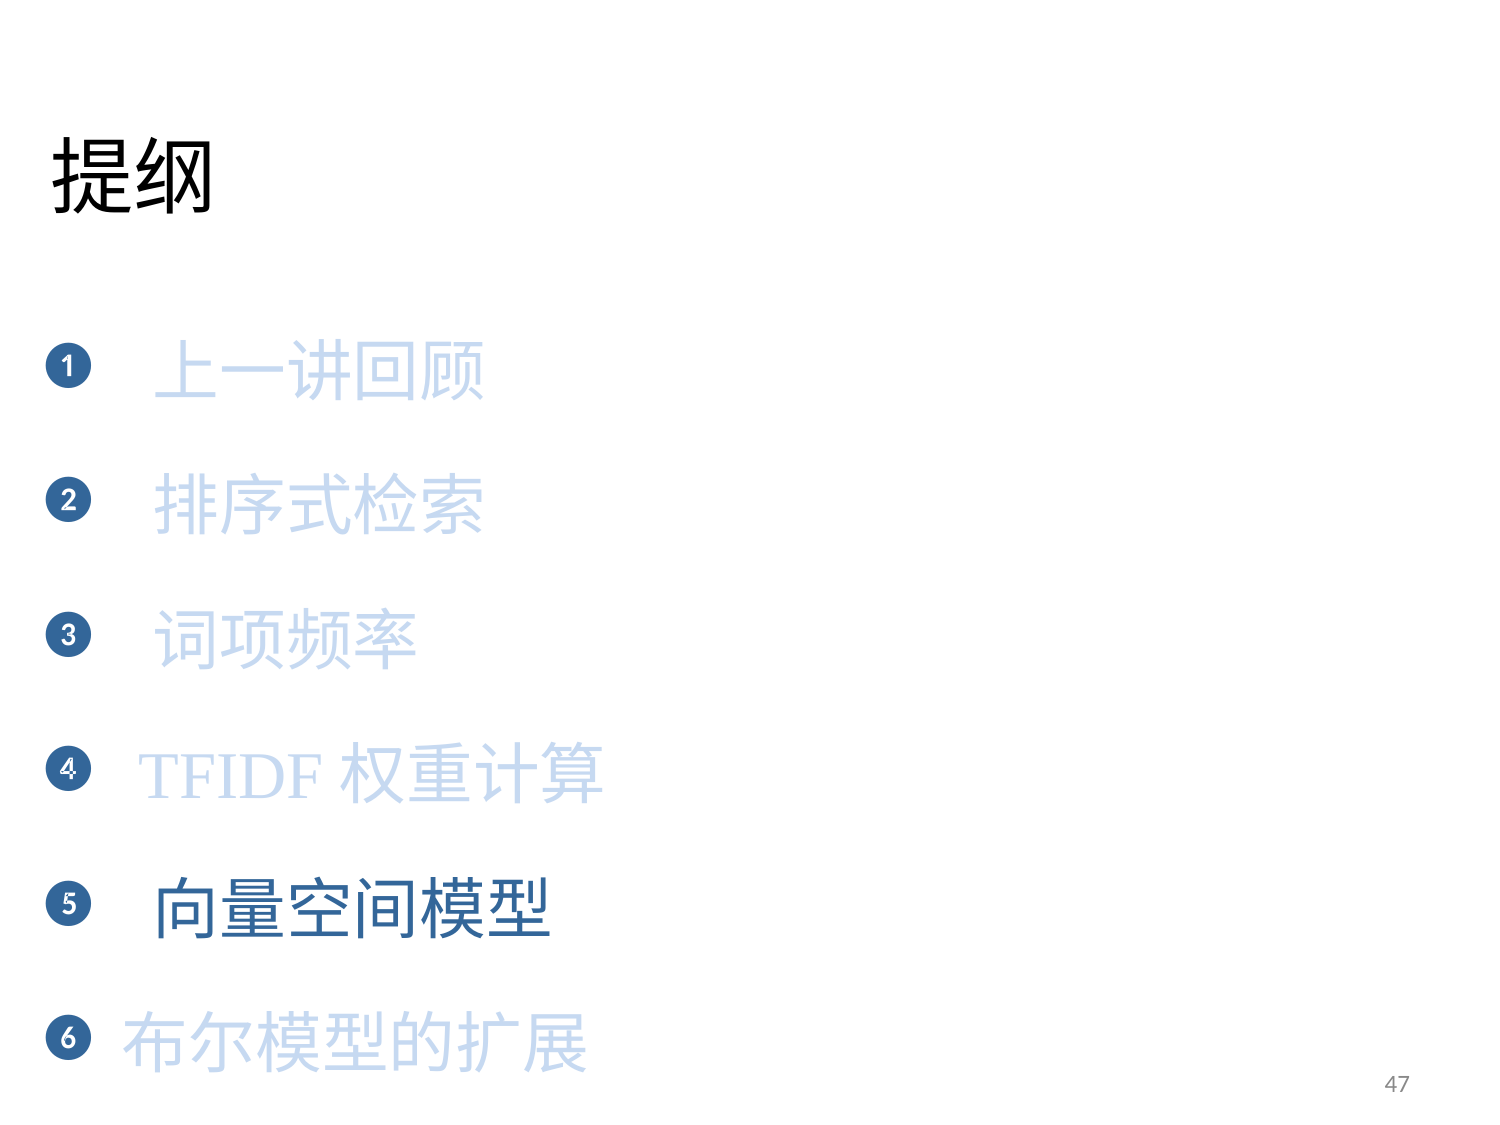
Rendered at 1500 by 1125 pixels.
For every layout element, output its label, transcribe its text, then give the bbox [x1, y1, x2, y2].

slide_number 47 [1074, 1062, 1425, 1103]
title 提纲 [34, 16, 1385, 232]
text_box 上一讲回顾 排序式检索 词项频率 TFIDF权重计算 向量空间模型 布尔模型的扩展 [22, 281, 1418, 1057]
